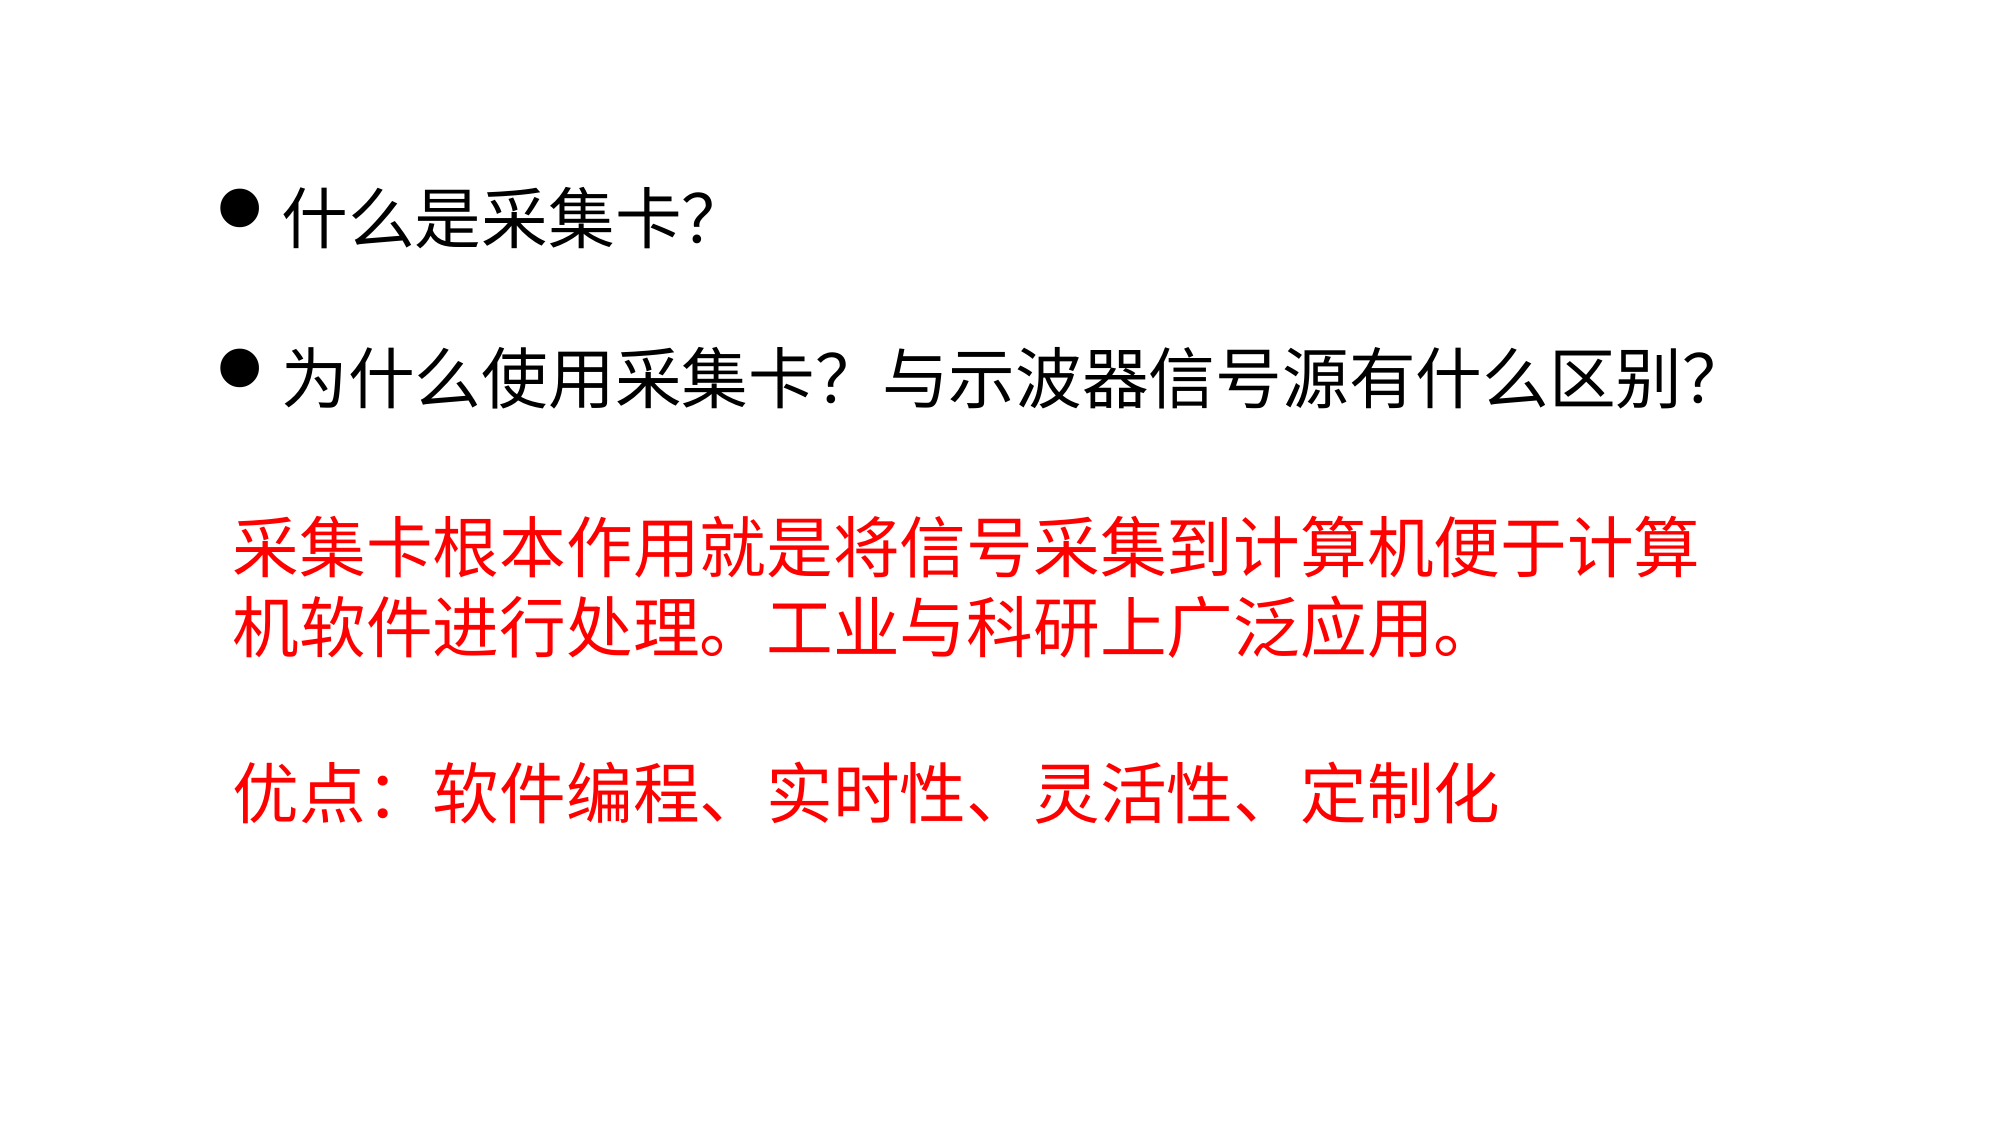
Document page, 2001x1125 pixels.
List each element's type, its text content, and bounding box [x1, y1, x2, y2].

text_box 什么是采集卡？ 为什么使用采集卡？与示波器信号源有什么区别？ [199, 169, 1765, 424]
text_box 优点：软件编程、实时性、灵活性、定制化 [217, 744, 1747, 840]
text_box 采集卡根本作用就是将信号采集到计算机便于计算机软件进行处理。工业与科研上广泛应用。 [217, 498, 1747, 673]
